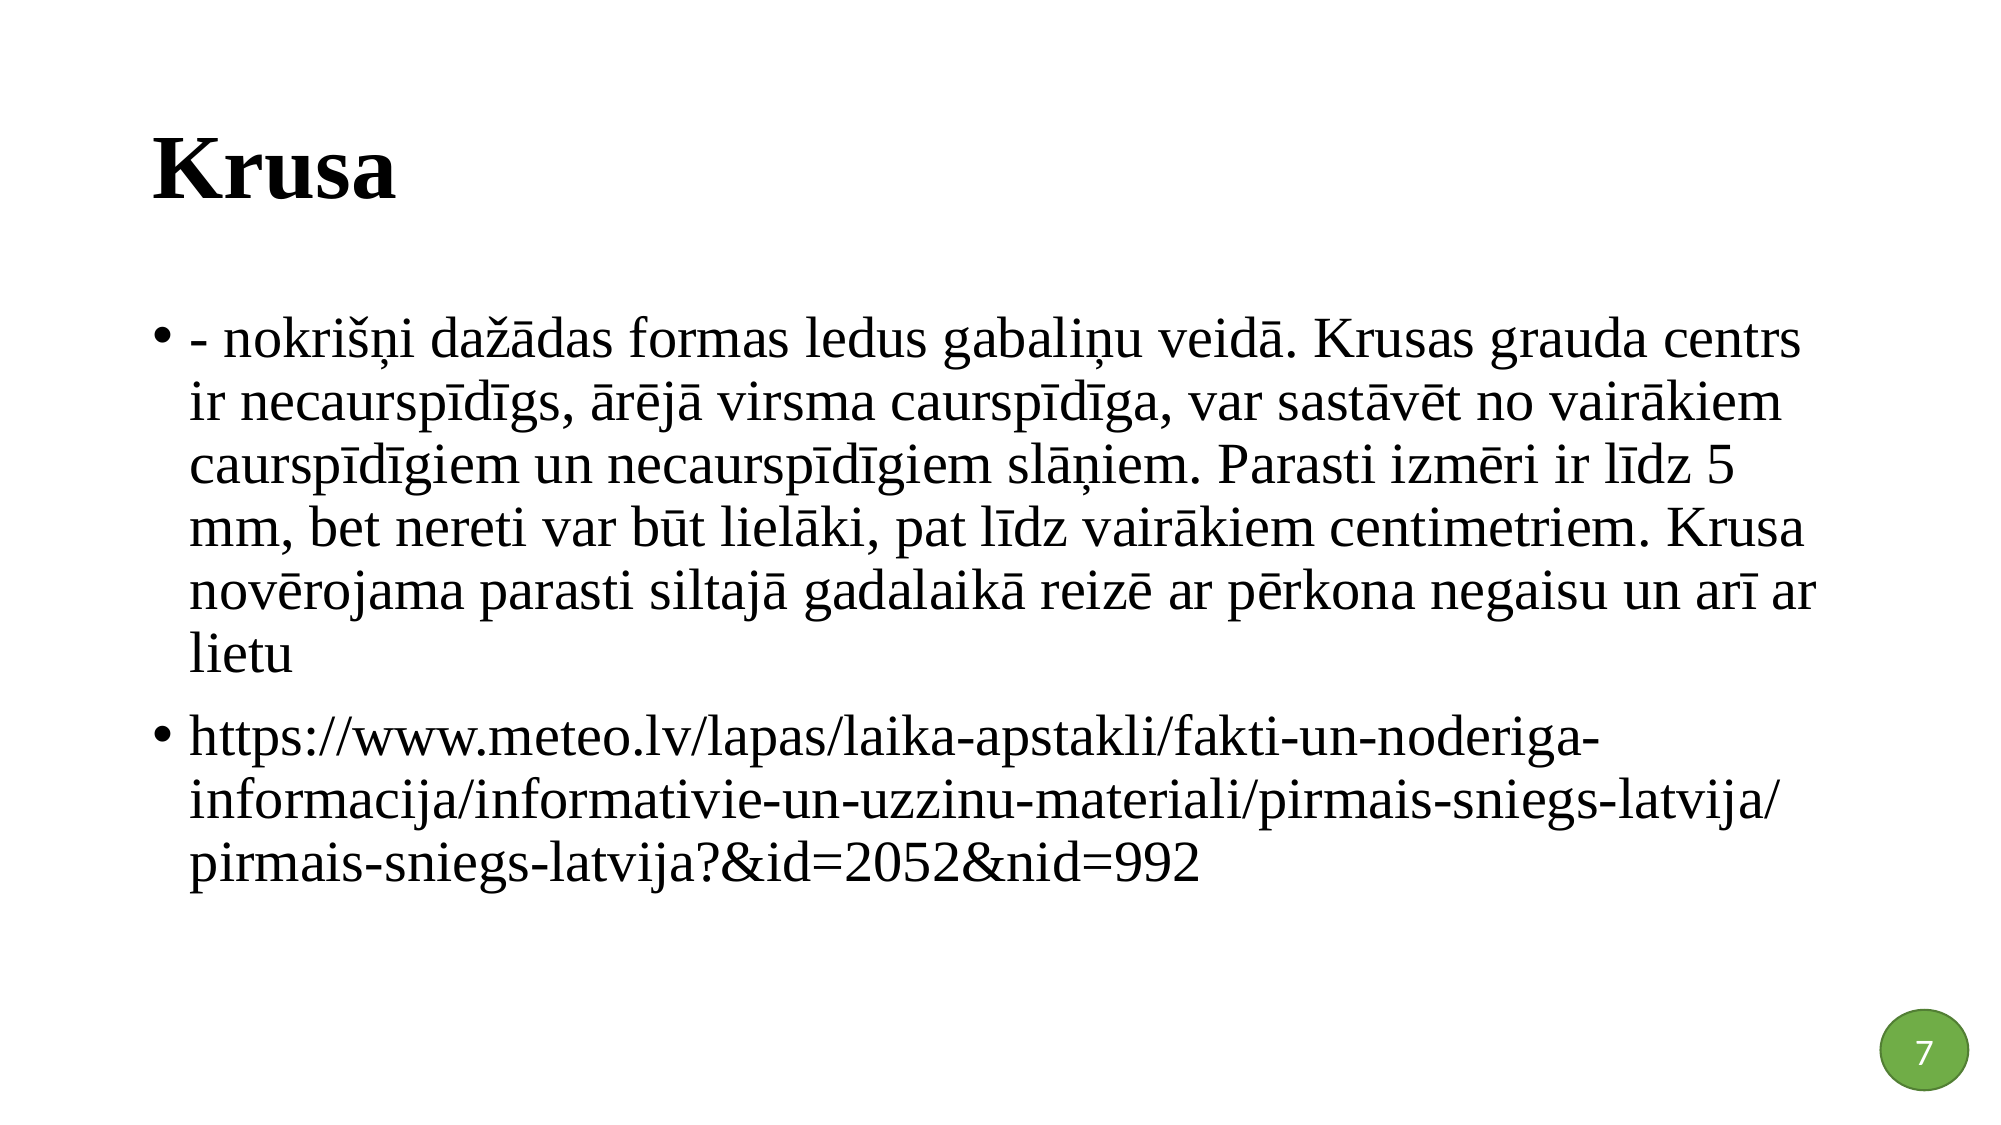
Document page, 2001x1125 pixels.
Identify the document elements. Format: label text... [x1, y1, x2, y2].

list - nokrišņi dažādas formas ledus gabaliņu veidā. Krusas grauda centrs ir necaurspīdīgs, ārējā virsma caurspīdīga, var sastāvēt no vairākiem caurspīdīgiem un necaurspīdīgiem slāņiem. Parasti izmēri ir līdz 5 mm, bet nereti var būt lielāki, pat līdz vairākiem centimetriem. Krusa novērojama parasti siltajā gadalaikā reizē ar pērkona negaisu un arī ar lietu https://www.meteo.lv/lapas/laika-apstakli/fakti-un-noderiga-informacija/informativie-un-uzzinu-materiali/pirmais-sniegs-latvija/pirmais-sniegs-latvija?&id=2052&nid=992 [137, 299, 1863, 1014]
text_box 7 [1879, 1008, 1970, 1092]
title Krusa [137, 59, 1863, 278]
